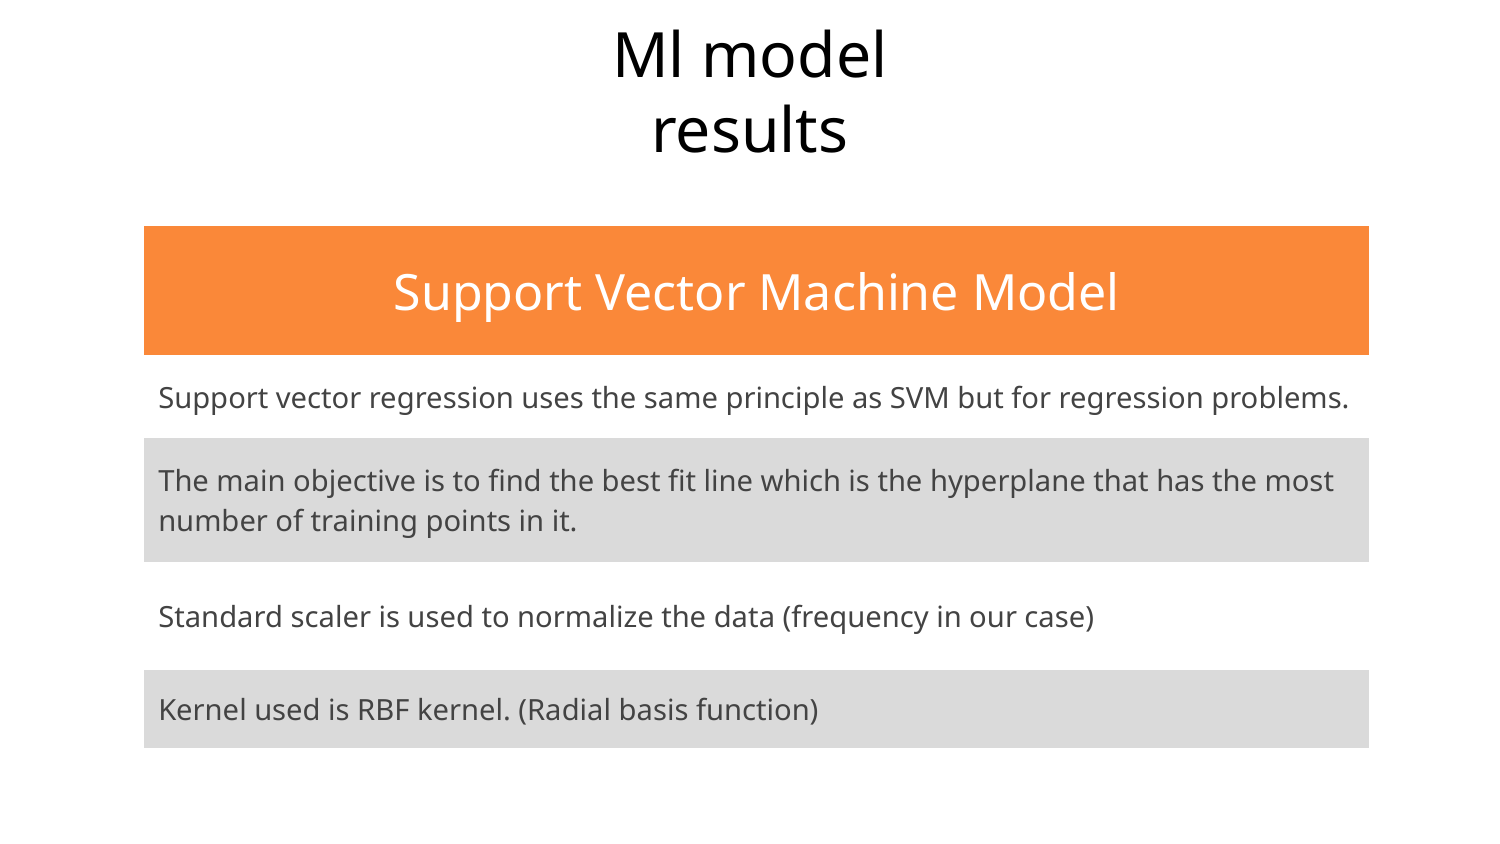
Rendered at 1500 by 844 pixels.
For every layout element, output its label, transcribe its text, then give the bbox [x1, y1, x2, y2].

table_cell Standard scaler is used to normalize the data (frequency in our case) [144, 564, 1369, 669]
table_cell Kernel used is RBF kernel. (Radial basis function) [144, 670, 1369, 748]
table_cell The main objective is to find the best fit line which is the hyperplane that has the most number of training points in it. [144, 438, 1369, 562]
title Ml model results [510, 59, 990, 121]
table_cell Support vector regression uses the same principle as SVM but for regression problems. [144, 360, 1369, 436]
table_header Support Vector Machine Model [144, 226, 1369, 355]
